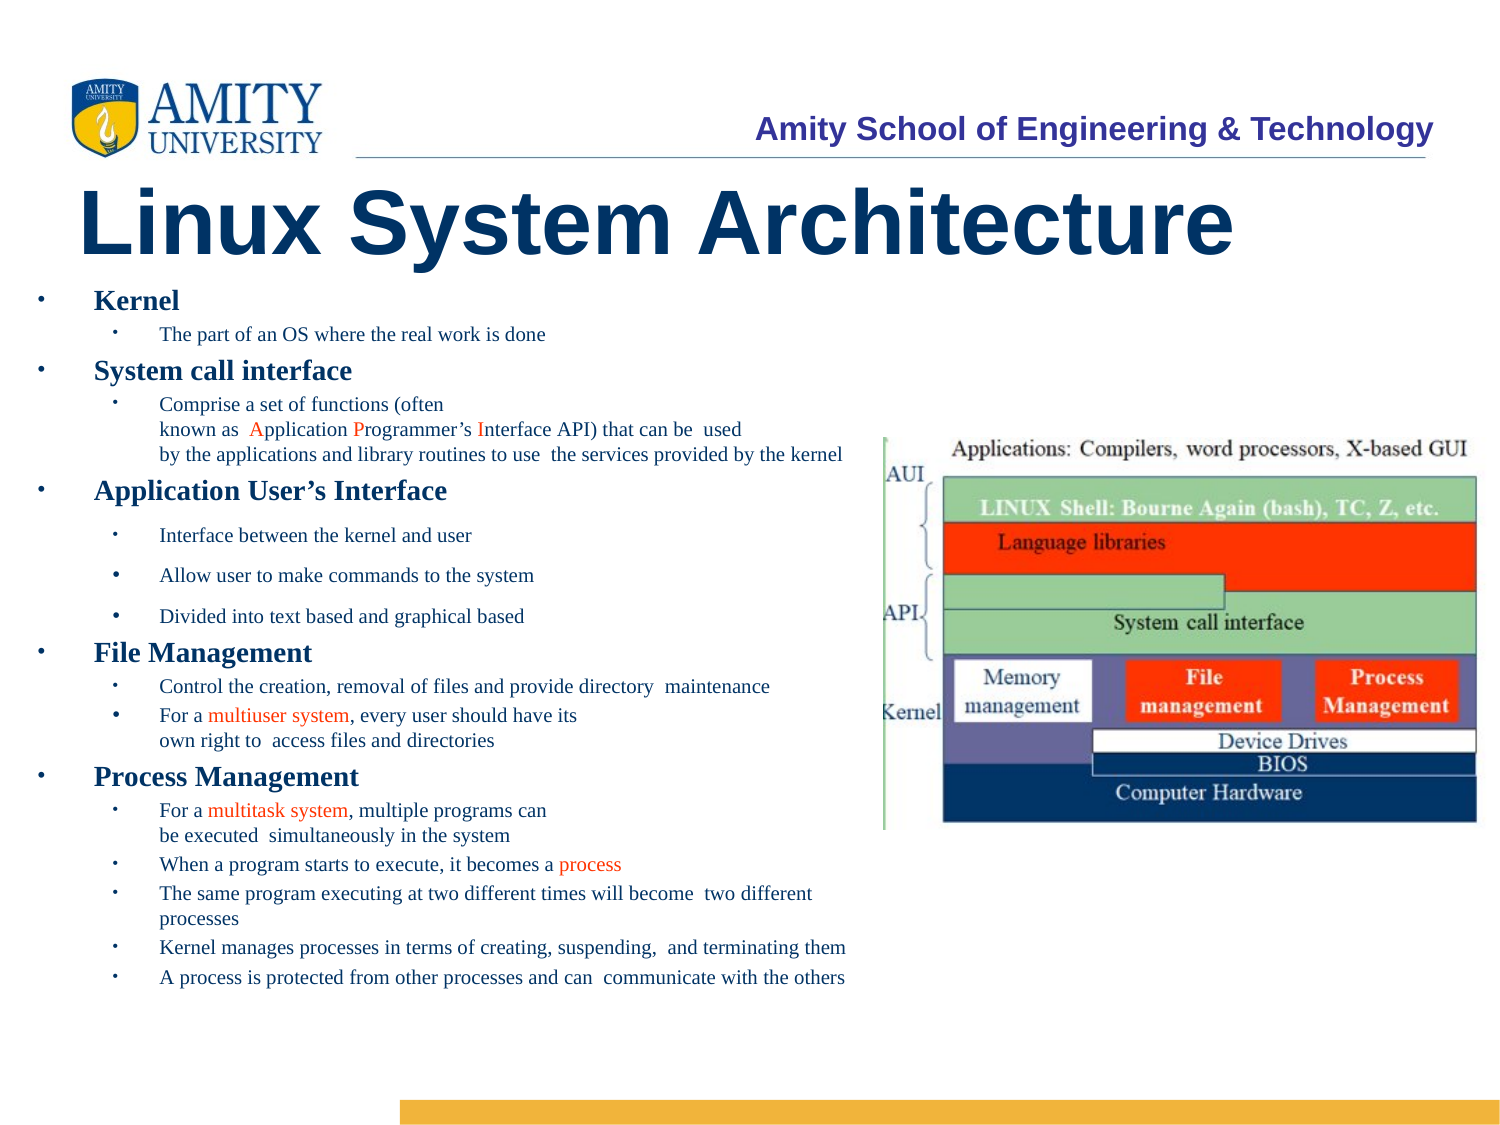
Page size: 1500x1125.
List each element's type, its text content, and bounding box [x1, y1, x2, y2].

text_box Kernel The part of an OS where the real work is done System call interface Comprise a set of functions (often known as Application Programmer’s Interface API) that can be used by the applications and library routines to use the services provided by the kernel Application User’s Interface Interface between the kernel and user Allow user to make commands to the system Divided into text based and graphical based File Management Control the creation, removal of files and provide directory maintenance For a multiuser system, every user should have its own right to access files and directories Process Management For a multitask system, multiple programs can be executed simultaneously in the system When a program starts to execute, it becomes a process The same program executing at two different times will become two different processes Kernel manages processes in terms of creating, suspending, and terminating them A process is protected from other processes and can communicate with the others [20, 273, 873, 959]
picture [0, 0, 1500, 188]
text_box Linux System Architecture [0, 155, 1333, 343]
picture [882, 437, 1492, 830]
